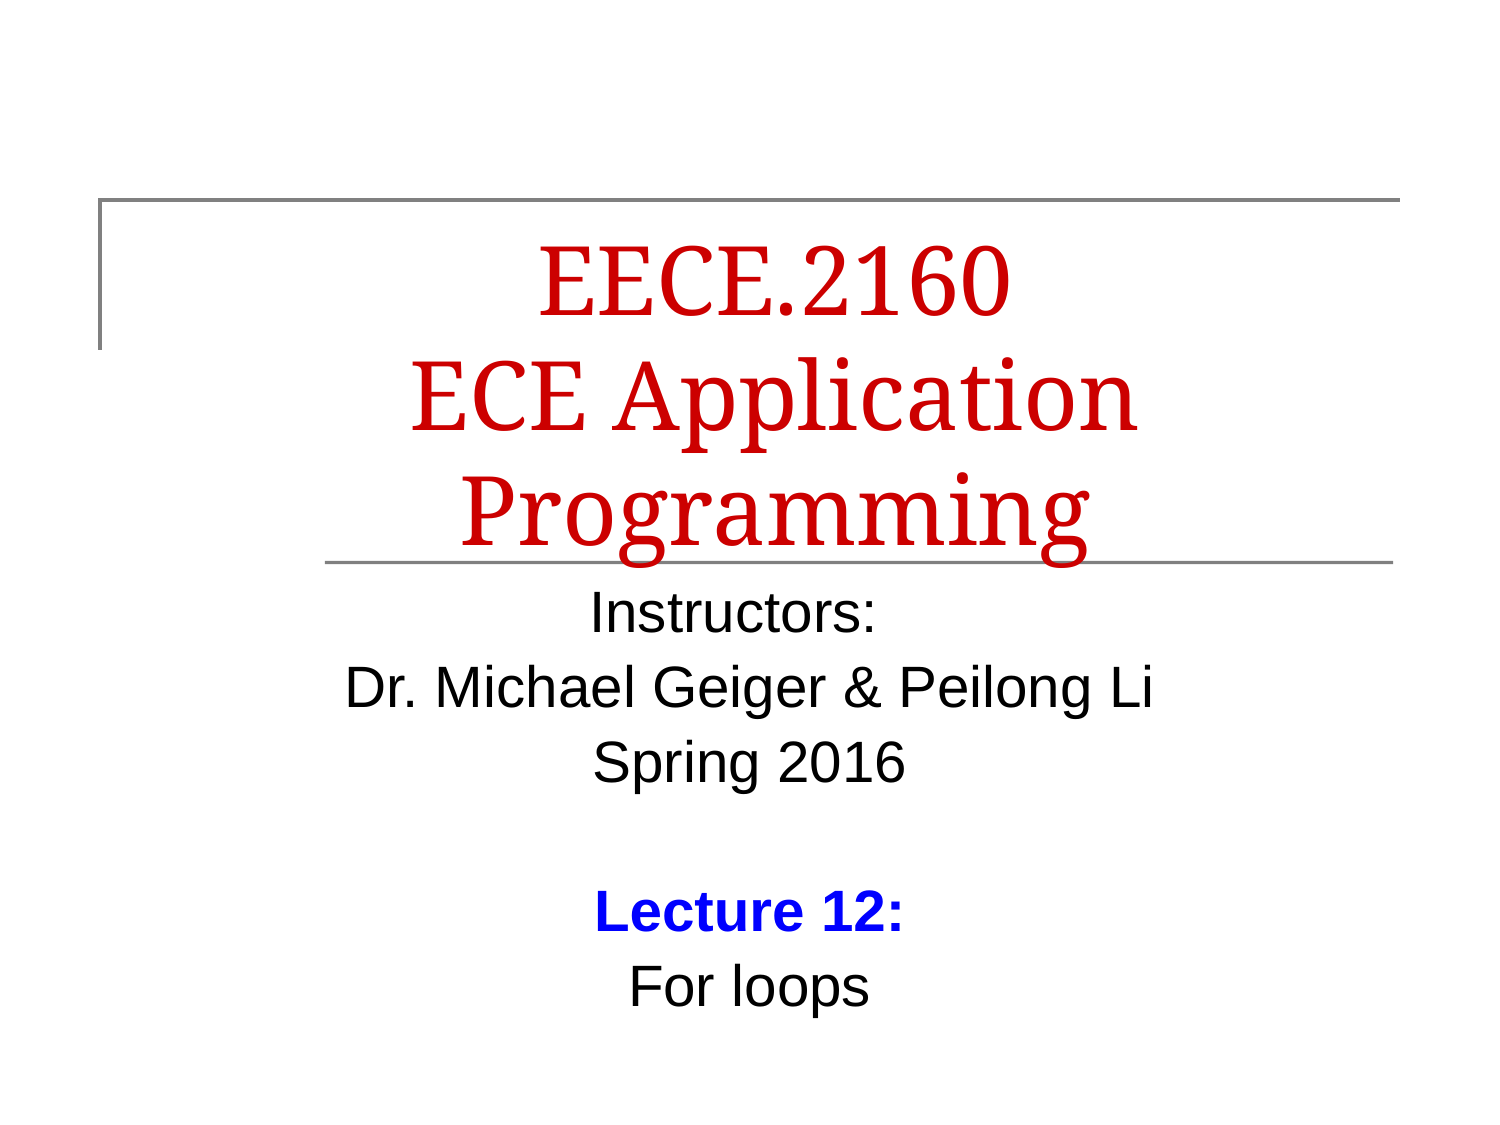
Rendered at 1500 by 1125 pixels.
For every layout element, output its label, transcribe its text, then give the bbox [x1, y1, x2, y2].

title EECE.2160 ECE Application Programming [150, 212, 1401, 563]
subtitle Instructors: Dr. Michael Geiger & Peilong Li Spring 2016 Lecture 12: For loops [0, 575, 1500, 1075]
